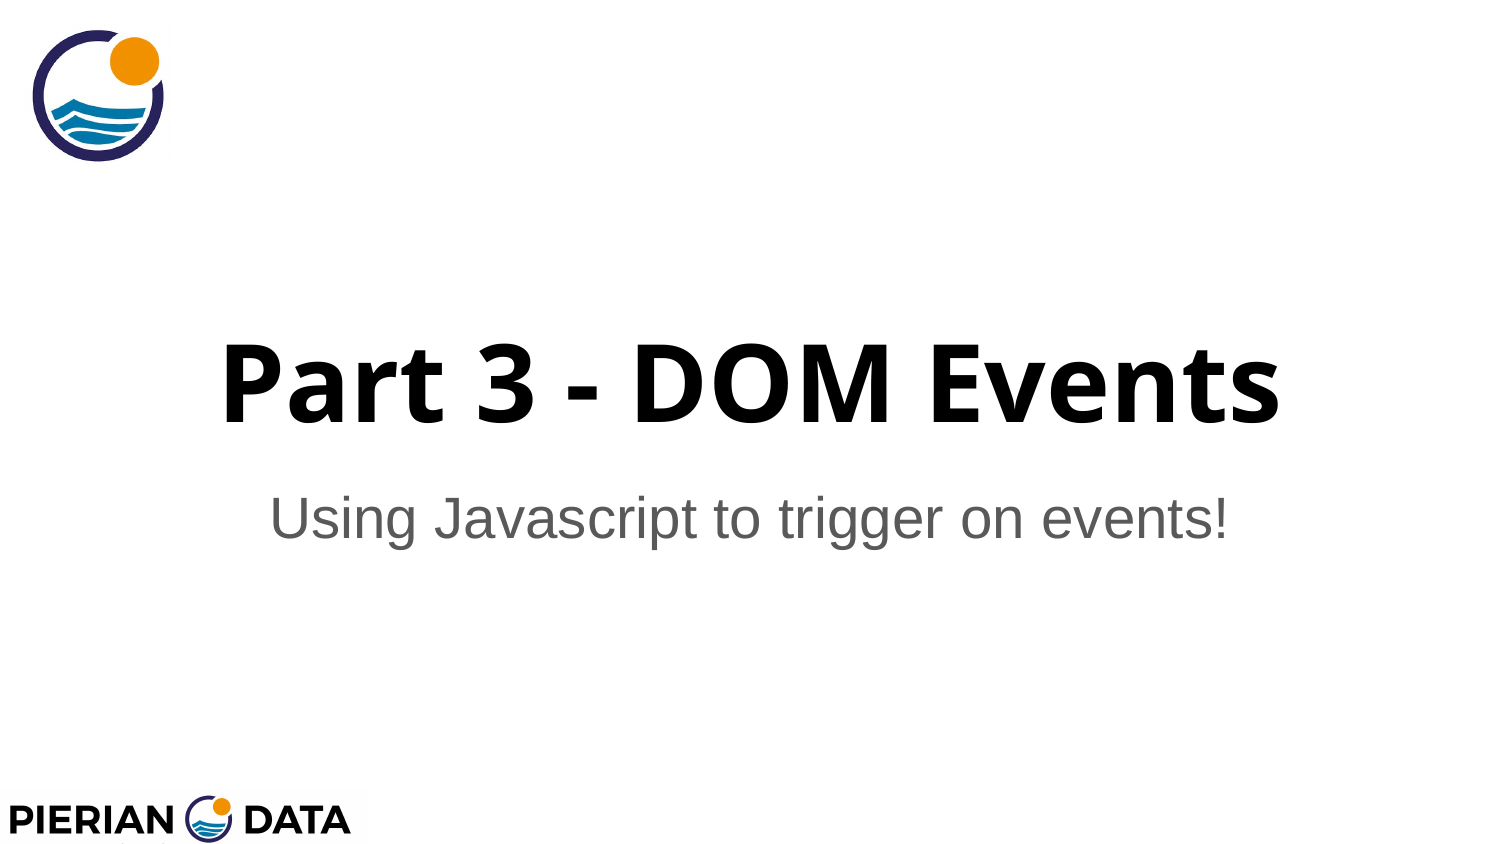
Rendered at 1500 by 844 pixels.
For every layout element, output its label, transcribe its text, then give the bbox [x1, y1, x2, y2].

title Part 3 - DOM Events [51, 122, 1449, 459]
picture [0, 787, 368, 844]
subtitle Using Javascript to trigger on events! [51, 464, 1449, 595]
picture [24, 24, 172, 167]
